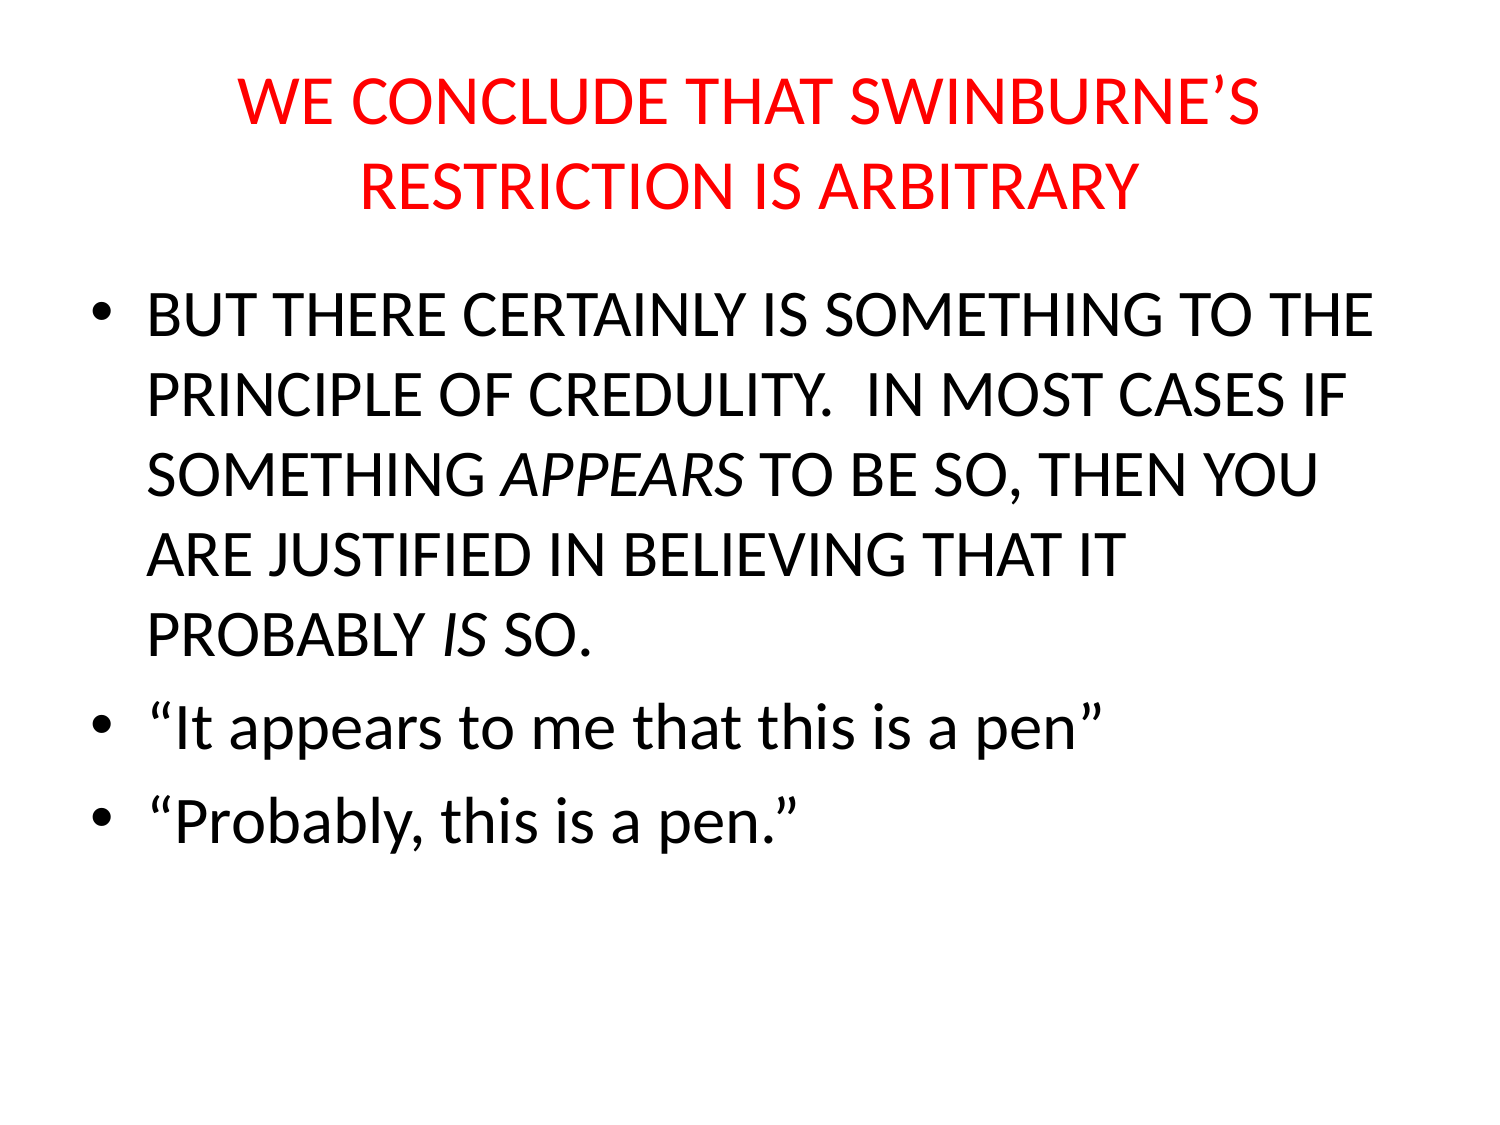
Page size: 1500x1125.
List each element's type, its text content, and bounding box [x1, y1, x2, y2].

list BUT THERE CERTAINLY IS SOMETHING TO THE PRINCIPLE OF CREDULITY. IN MOST CASES IF SOMETHING APPEARS TO BE SO, THEN YOU ARE JUSTIFIED IN BELIEVING THAT IT PROBABLY IS SO. “It appears to me that this is a pen” “Probably, this is a pen.” [75, 262, 1425, 1005]
title WE CONCLUDE THAT SWINBURNE’S RESTRICTION IS ARBITRARY [75, 45, 1425, 233]
